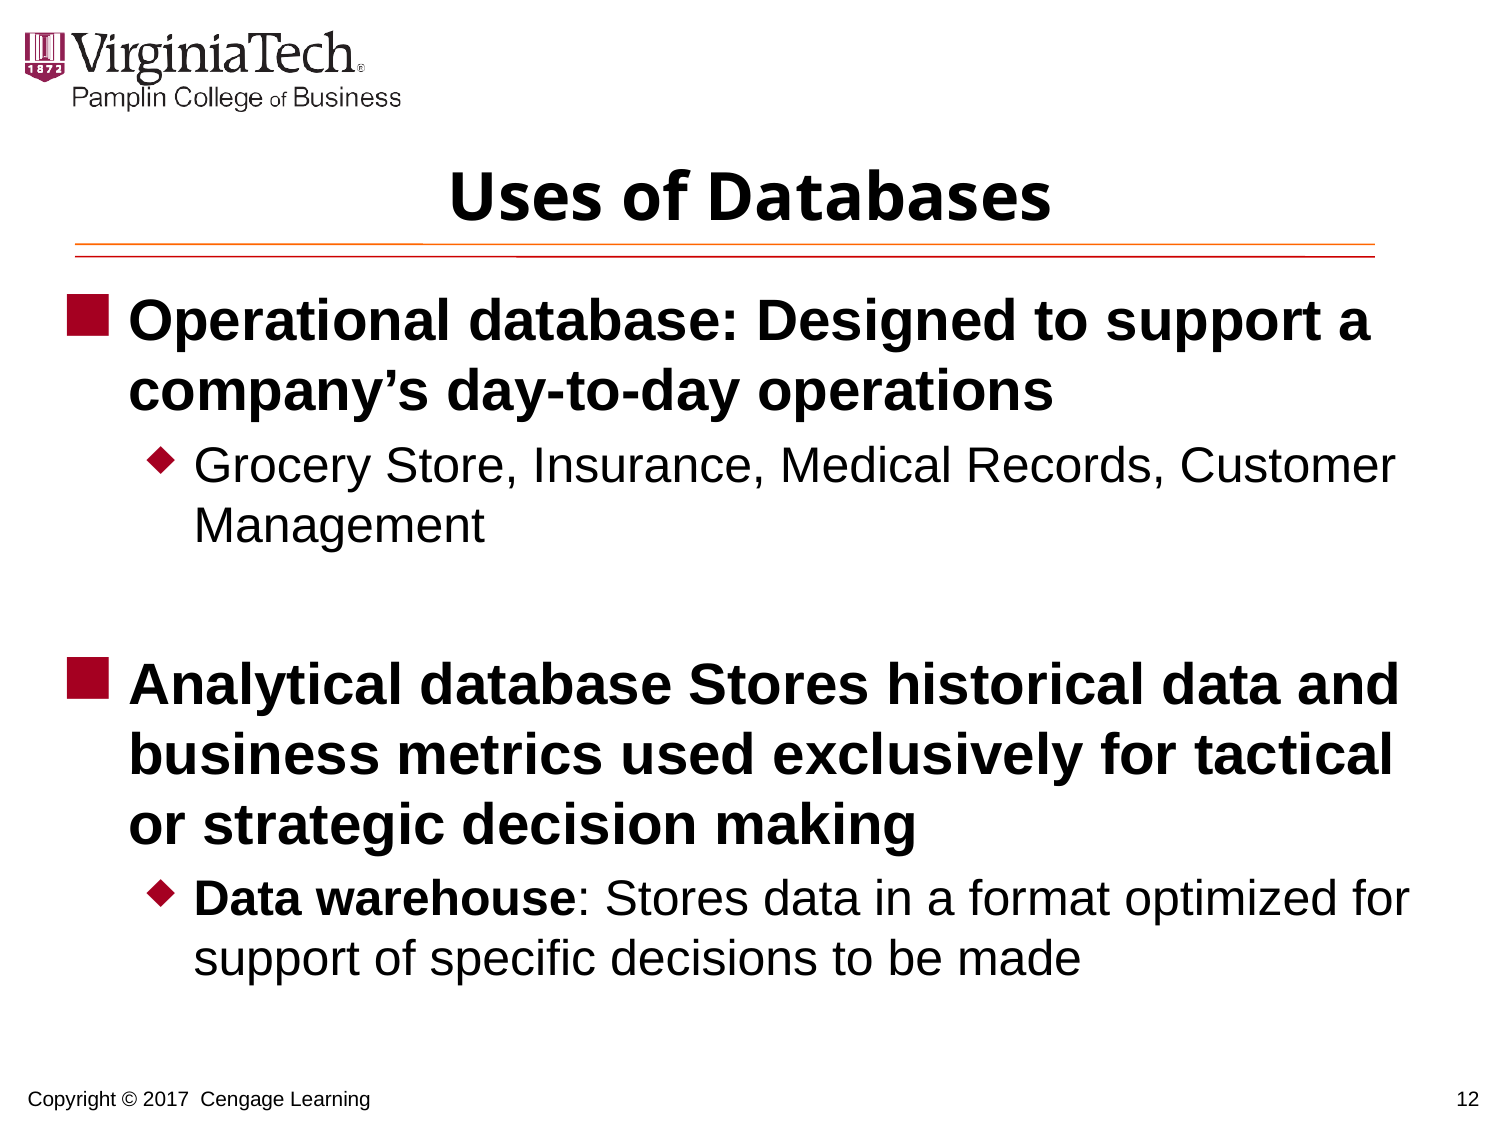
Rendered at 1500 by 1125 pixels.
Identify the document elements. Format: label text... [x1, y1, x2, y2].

picture [24, 30, 401, 112]
title Uses of Databases [244, 99, 1257, 275]
text_box 12 [1441, 1077, 1500, 1116]
text_box Copyright © 2017 Cengage Learning [12, 1078, 488, 1116]
list Operational database: Designed to support a company’s day-to-day operations Grocery Store, Insurance, Medical Records, Customer Management Analytical database Stores historical data and business metrics used exclusively for tactical or strategic decision making Data warehouse: Stores data in a format optimized for support of specific decisions to be made [56, 275, 1445, 1038]
